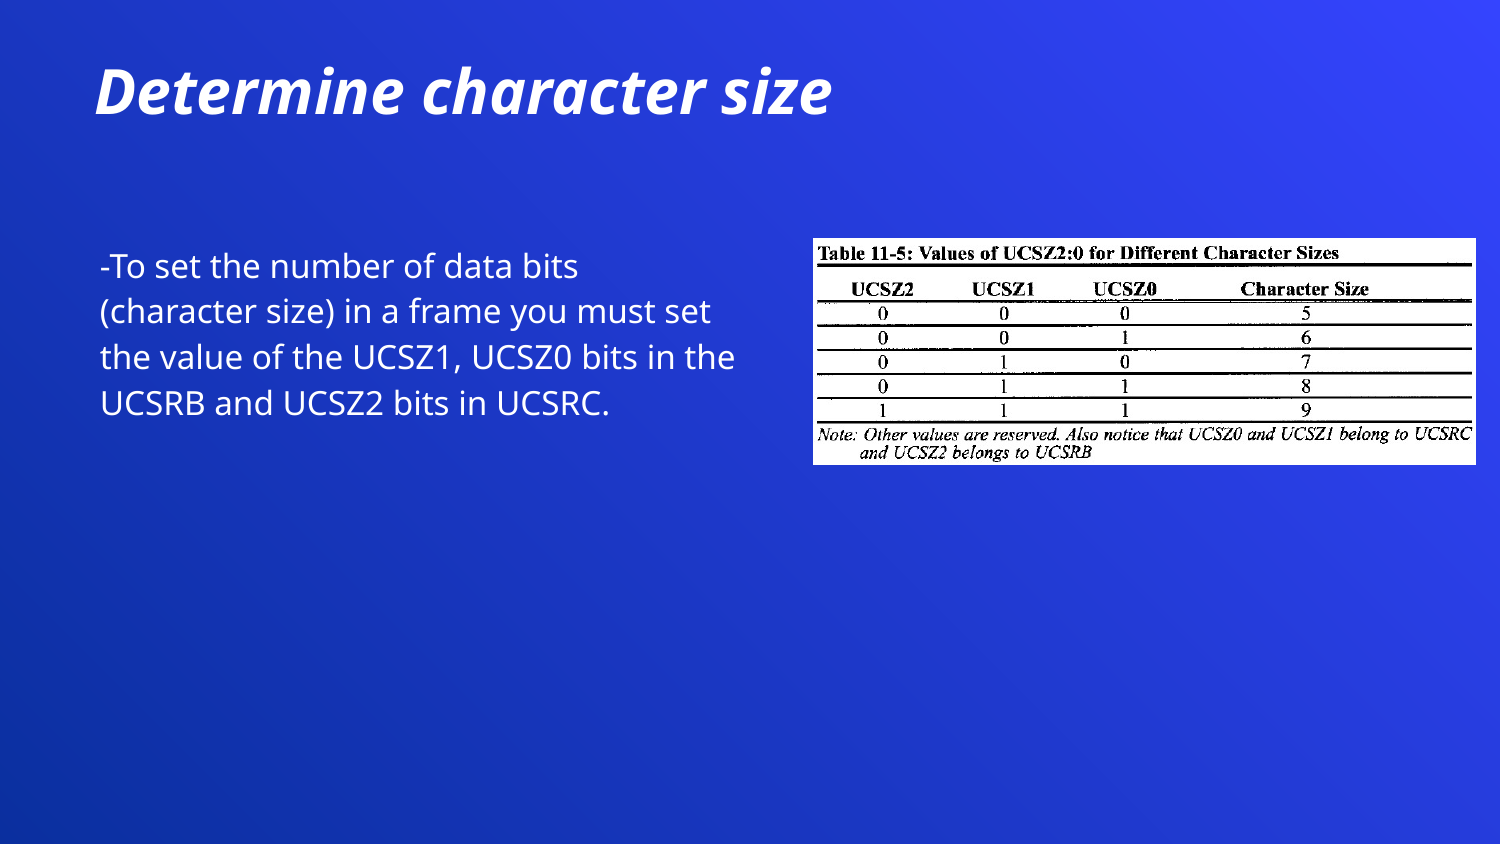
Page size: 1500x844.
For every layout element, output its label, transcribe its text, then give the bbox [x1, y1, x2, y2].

title Determine character size [94, 49, 1299, 128]
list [813, 238, 1477, 466]
list -To set the number of data bits (character size) in a frame you must set the value of the UCSZ1, UCSZ0 bits in the UCSRB and UCSZ2 bits in UCSRC. [81, 238, 744, 663]
